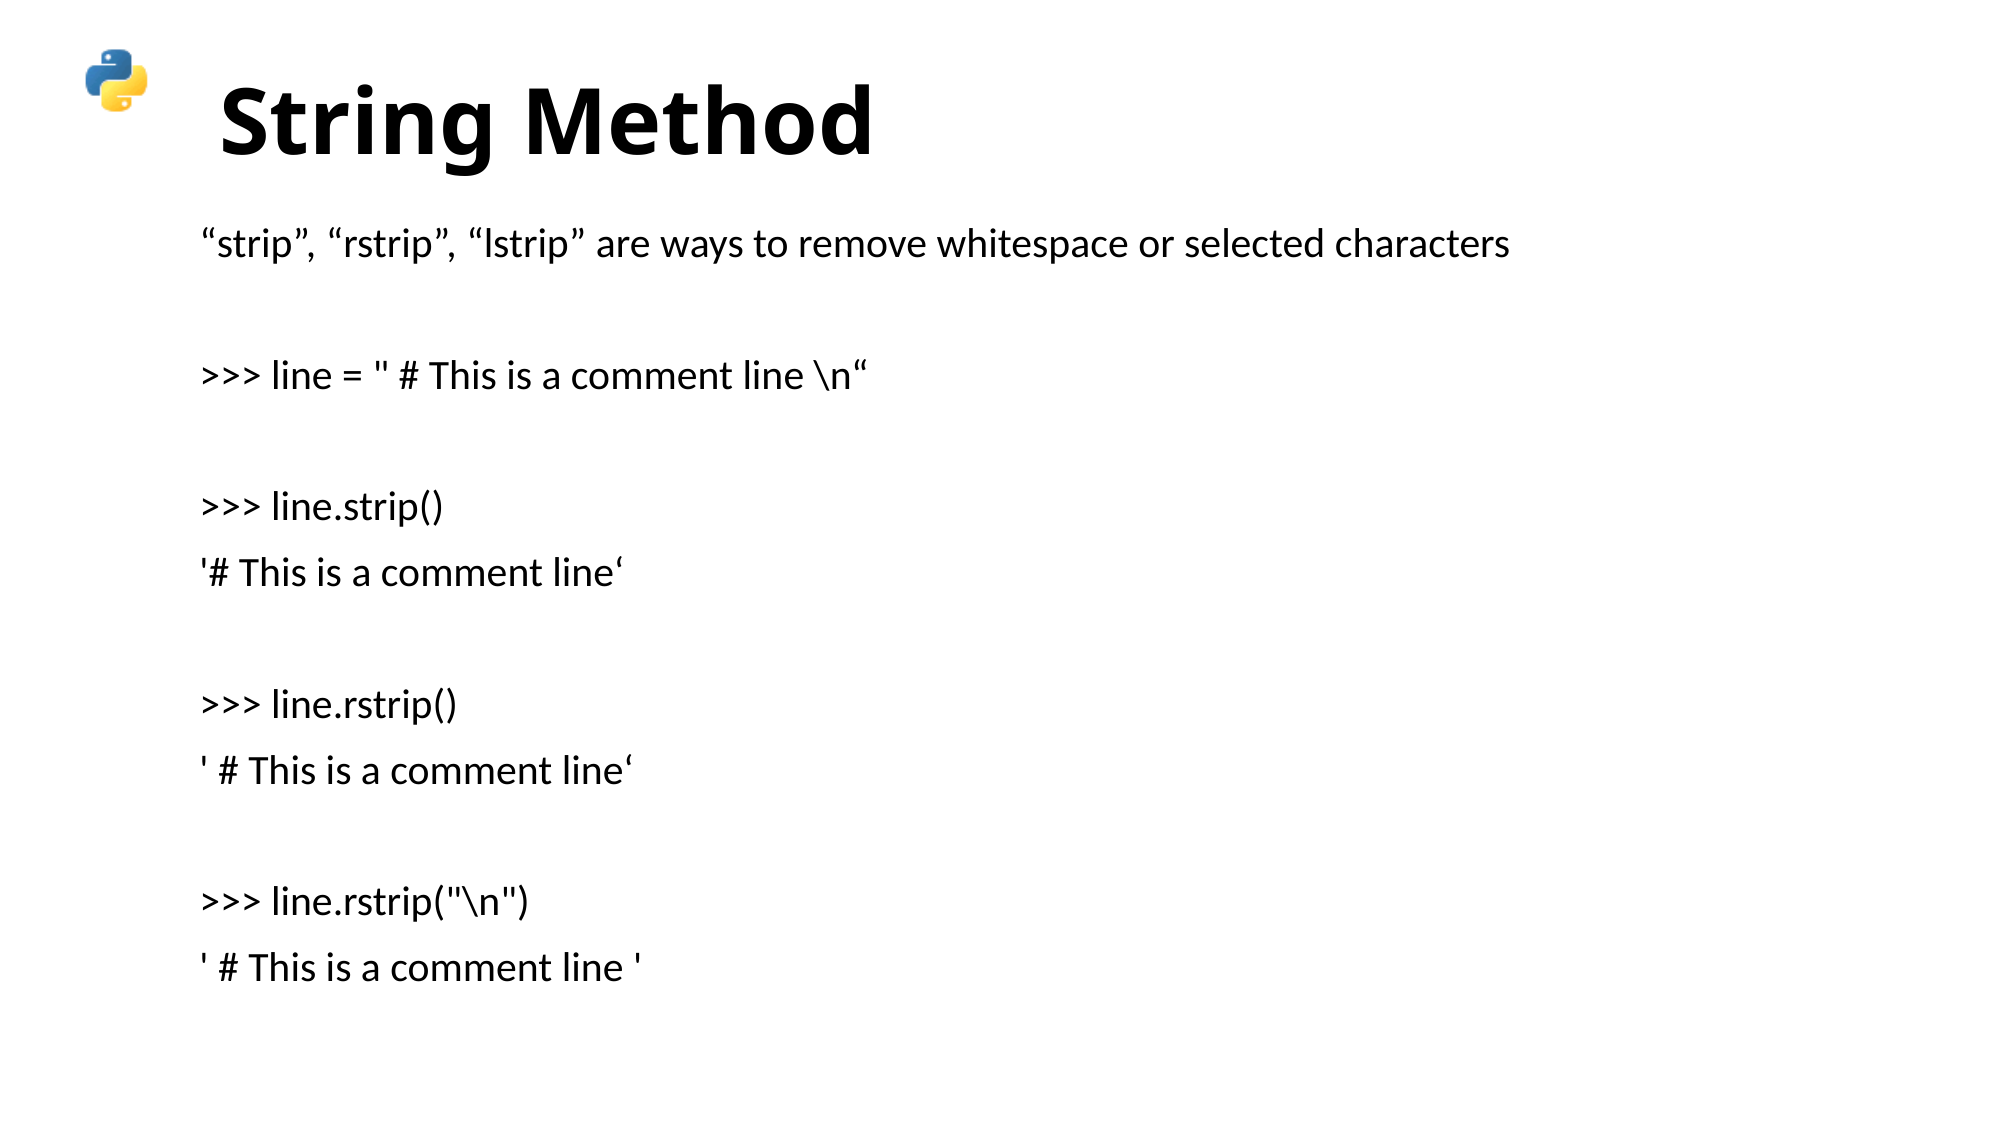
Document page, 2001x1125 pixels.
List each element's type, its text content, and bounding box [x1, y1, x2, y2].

list “strip”, “rstrip”, “lstrip” are ways to remove whitespace or selected characters >>> line = " # This is a comment line \n“ >>> line.strip() '# This is a comment line‘ >>> line.rstrip() ' # This is a comment line‘ >>> line.rstrip("\n") ' # This is a comment line ' [184, 213, 1535, 1019]
title String Method [204, 49, 1592, 200]
picture [74, 37, 160, 123]
